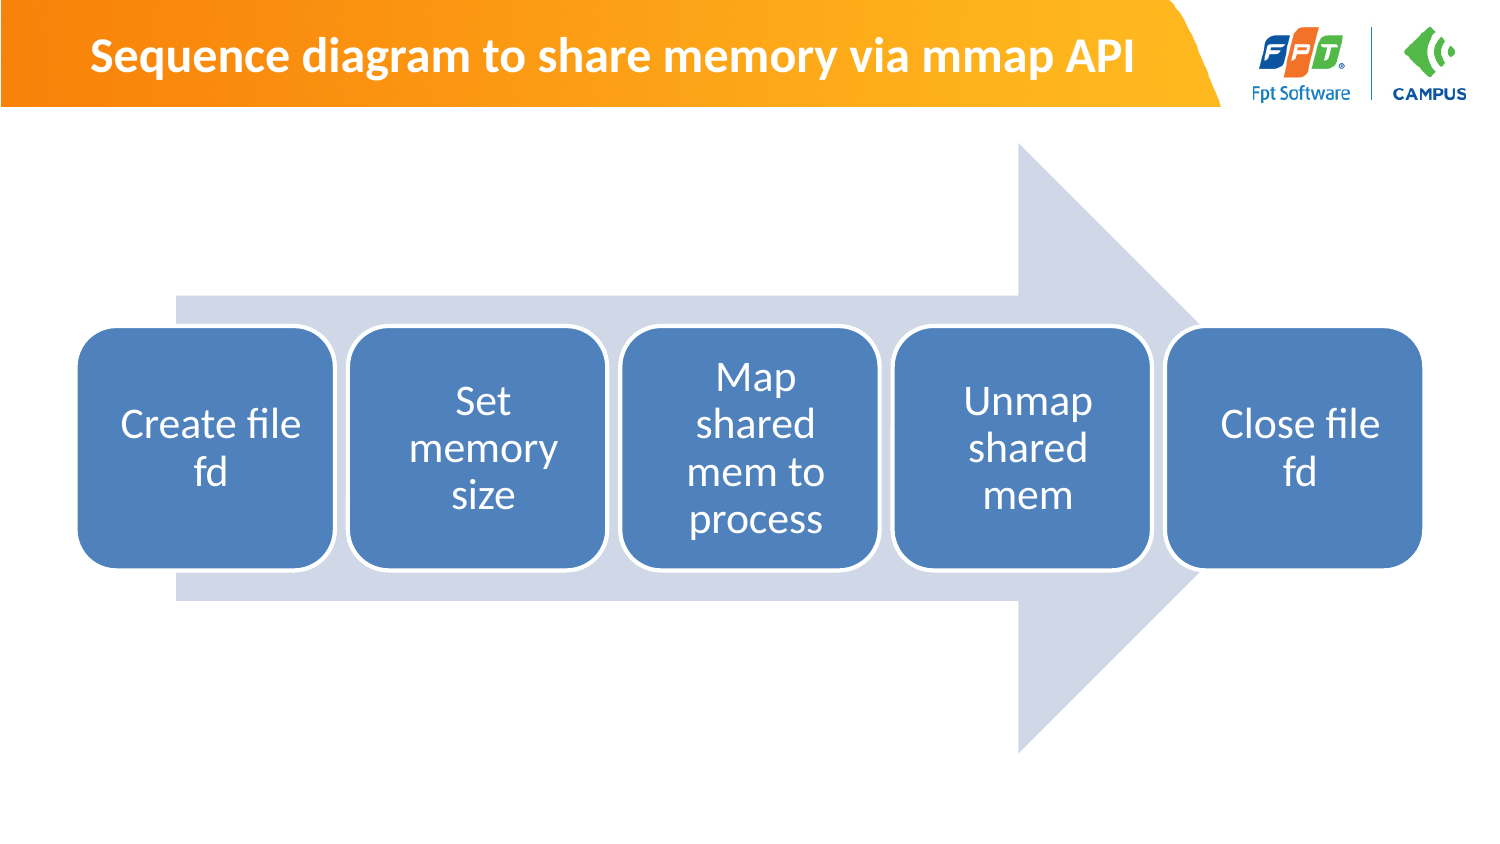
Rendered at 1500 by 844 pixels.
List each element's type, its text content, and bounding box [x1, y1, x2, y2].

title Sequence diagram to share memory via mmap API [75, 0, 1176, 106]
picture [1, 0, 1499, 844]
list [74, 142, 1426, 754]
